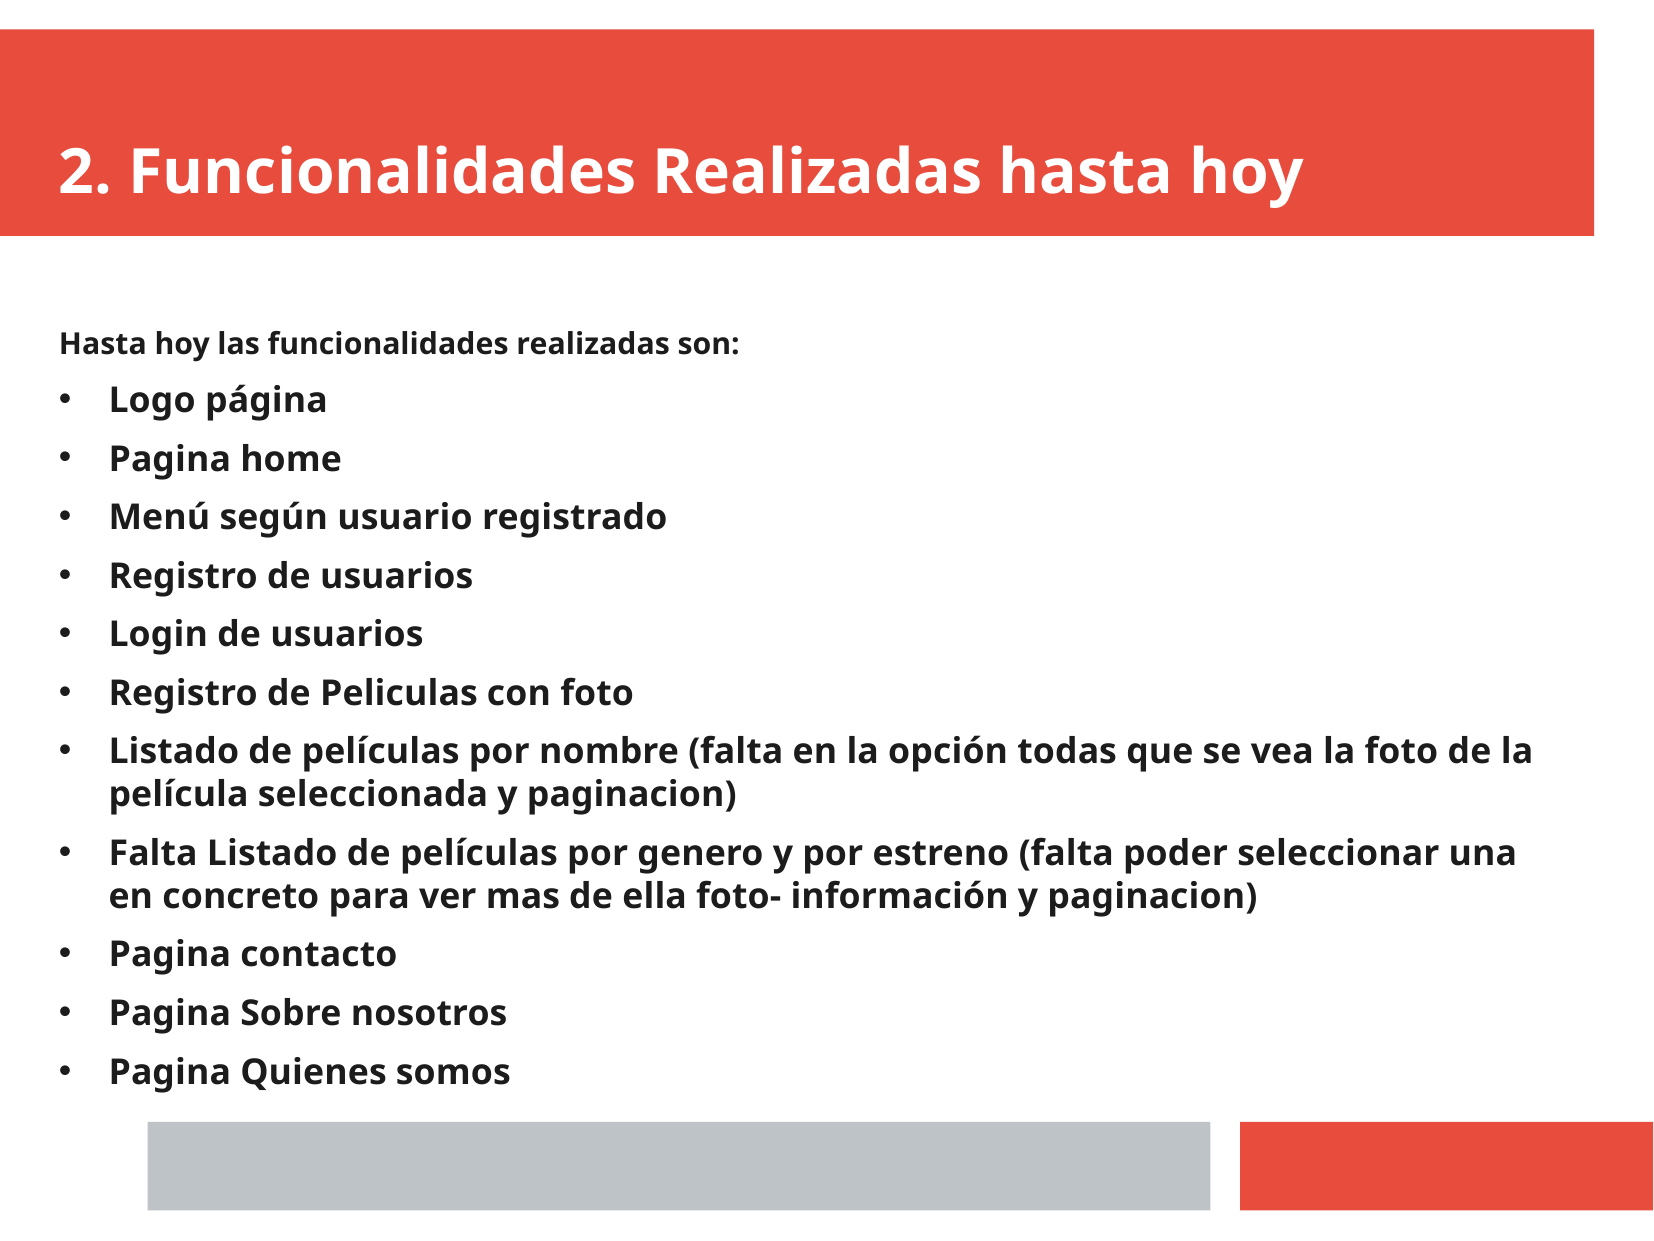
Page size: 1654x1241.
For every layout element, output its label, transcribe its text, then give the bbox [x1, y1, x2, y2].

text_box Hasta hoy las funcionalidades realizadas son: Logo página Pagina home Menú según usuario registrado Registro de usuarios Login de usuarios Registro de Peliculas con foto Listado de películas por nombre (falta en la opción todas que se vea la foto de la película seleccionada y paginacion) Falta Listado de películas por genero y por estreno (falta poder seleccionar una en concreto para ver mas de ella foto- información y paginacion) Pagina contacto Pagina Sobre nosotros Pagina Quienes somos [58, 324, 1565, 1093]
text_box 2. Funcionalidades Realizadas hasta hoy [58, 58, 1595, 207]
